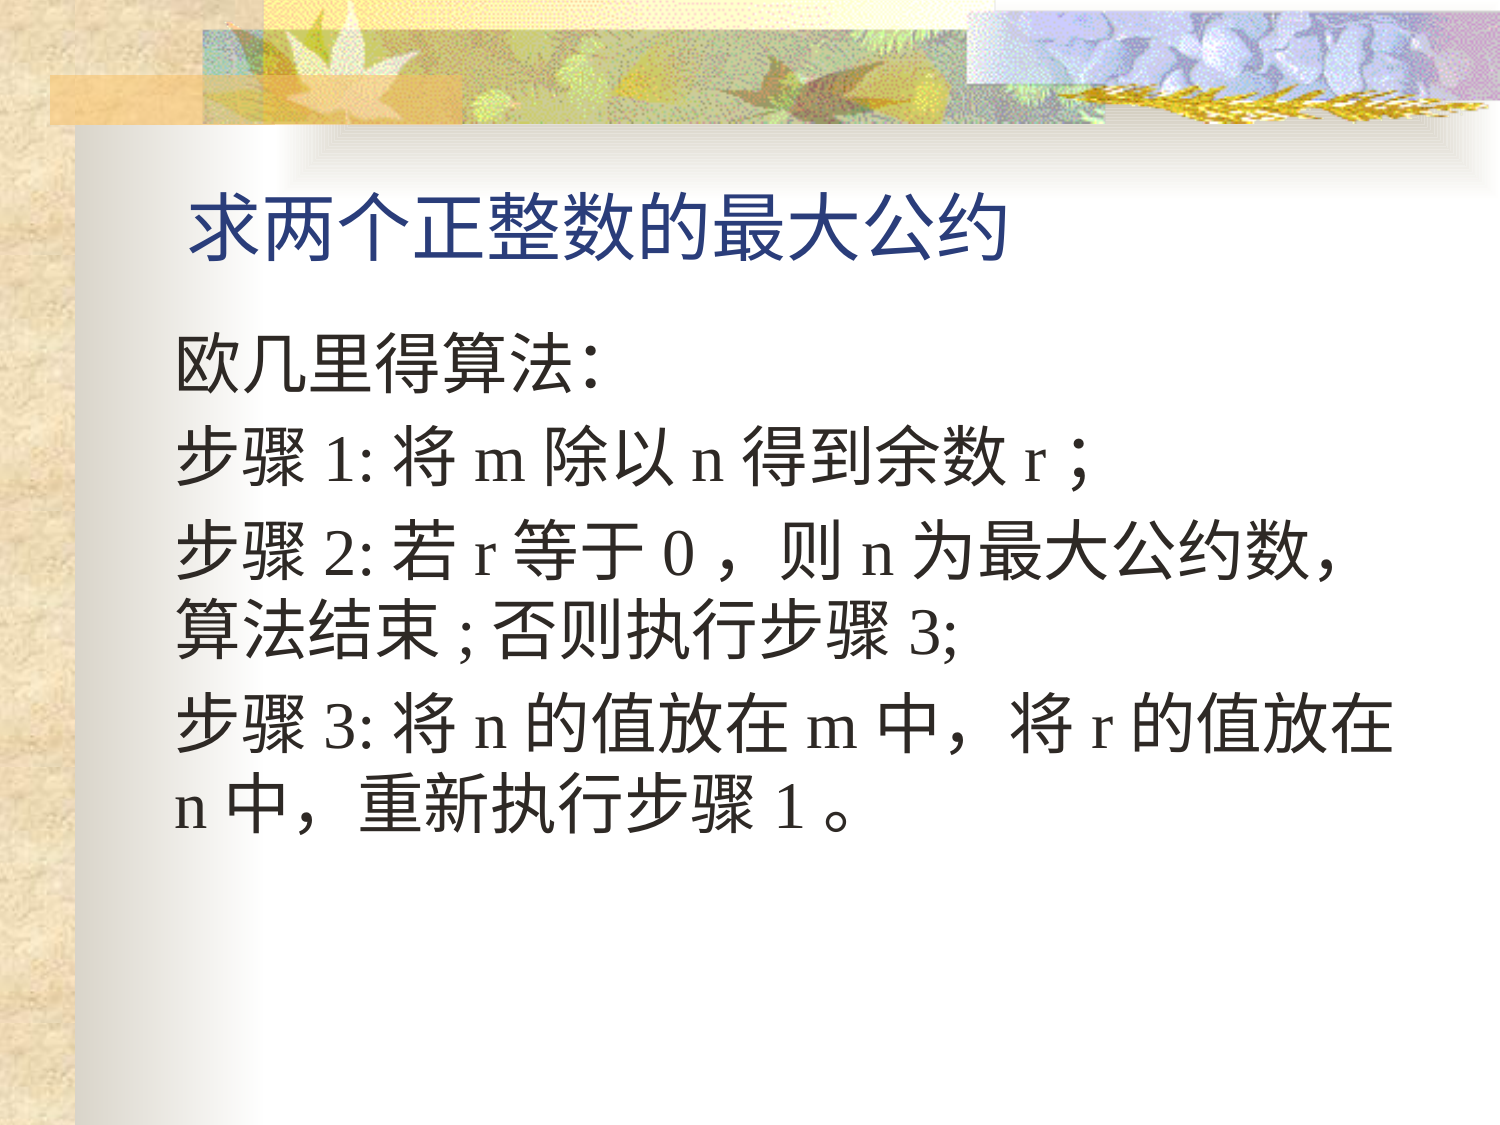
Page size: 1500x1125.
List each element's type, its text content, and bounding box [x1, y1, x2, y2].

title 求两个正整数的最大公约 [171, 172, 1447, 278]
list 欧几里得算法： 步骤1:将m除以n得到余数r； 步骤2:若r等于0，则n为最大公约数，算法结束;否则执行步骤3; 步骤3:将n的值放在m中，将r的值放在n中，重新执行步骤1。 [159, 314, 1450, 1020]
picture [0, 0, 1500, 1125]
